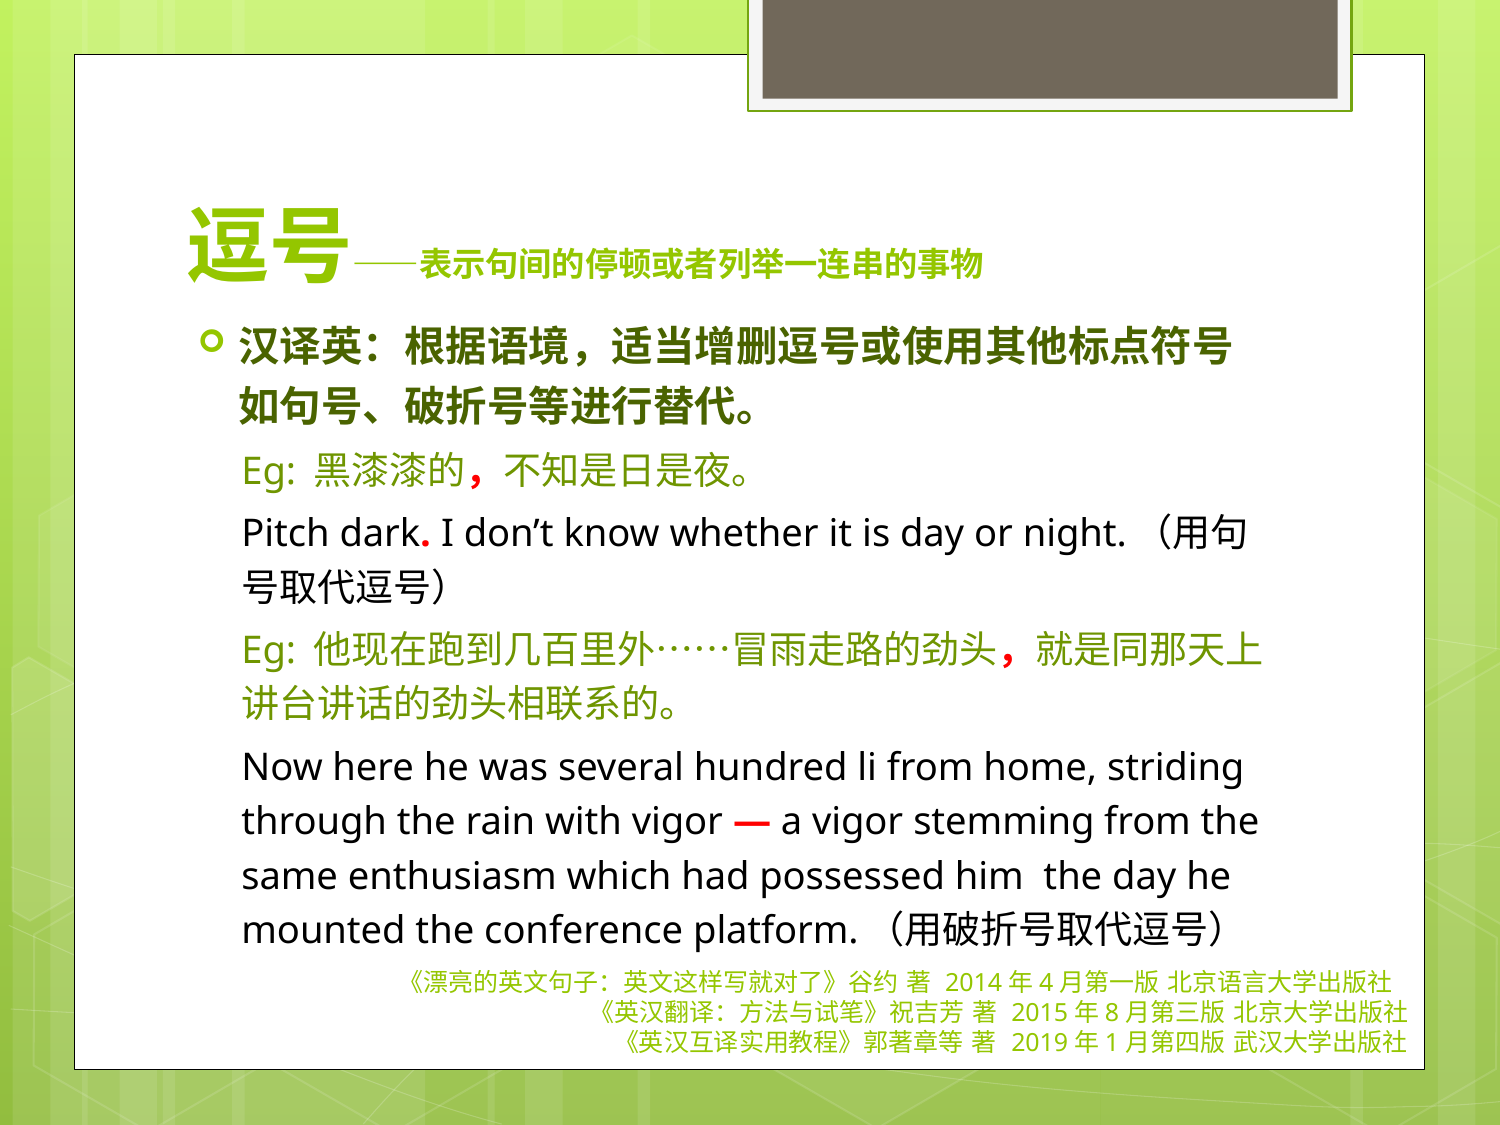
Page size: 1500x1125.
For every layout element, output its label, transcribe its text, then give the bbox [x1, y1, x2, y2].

footer 《漂亮的英文句子：英文这样写就对了》谷约 著 2014年4月第一版 北京语言大学出版社 《英汉翻译：方法与试笔》祝吉芳 著 2015年8月第三版 北京大学出版社 《英汉互译实用教程》郭著章等 著 2019年1月第四版 武汉大学出版社 [281, 1011, 1424, 1072]
title 逗号——表示句间的停顿或者列举一连串的事物 [171, 113, 1324, 302]
list 汉译英：根据语境，适当增删逗号或使用其他标点符号如句号、破折号等进行替代。 Eg: 黑漆漆的，不知是日是夜。 Pitch dark. I don’t know whether it is day or night.（用句号取代逗号） Eg: 他现在跑到几百里外……冒雨走路的劲头，就是同那天上讲台讲话的劲头相联系的。 Now here he was several hundred li from home, striding through the rain with vigor — a vigor stemming from the same enthusiasm which had possessed him the day he mounted the conference platform.（用破折号取代逗号） [172, 302, 1285, 1013]
